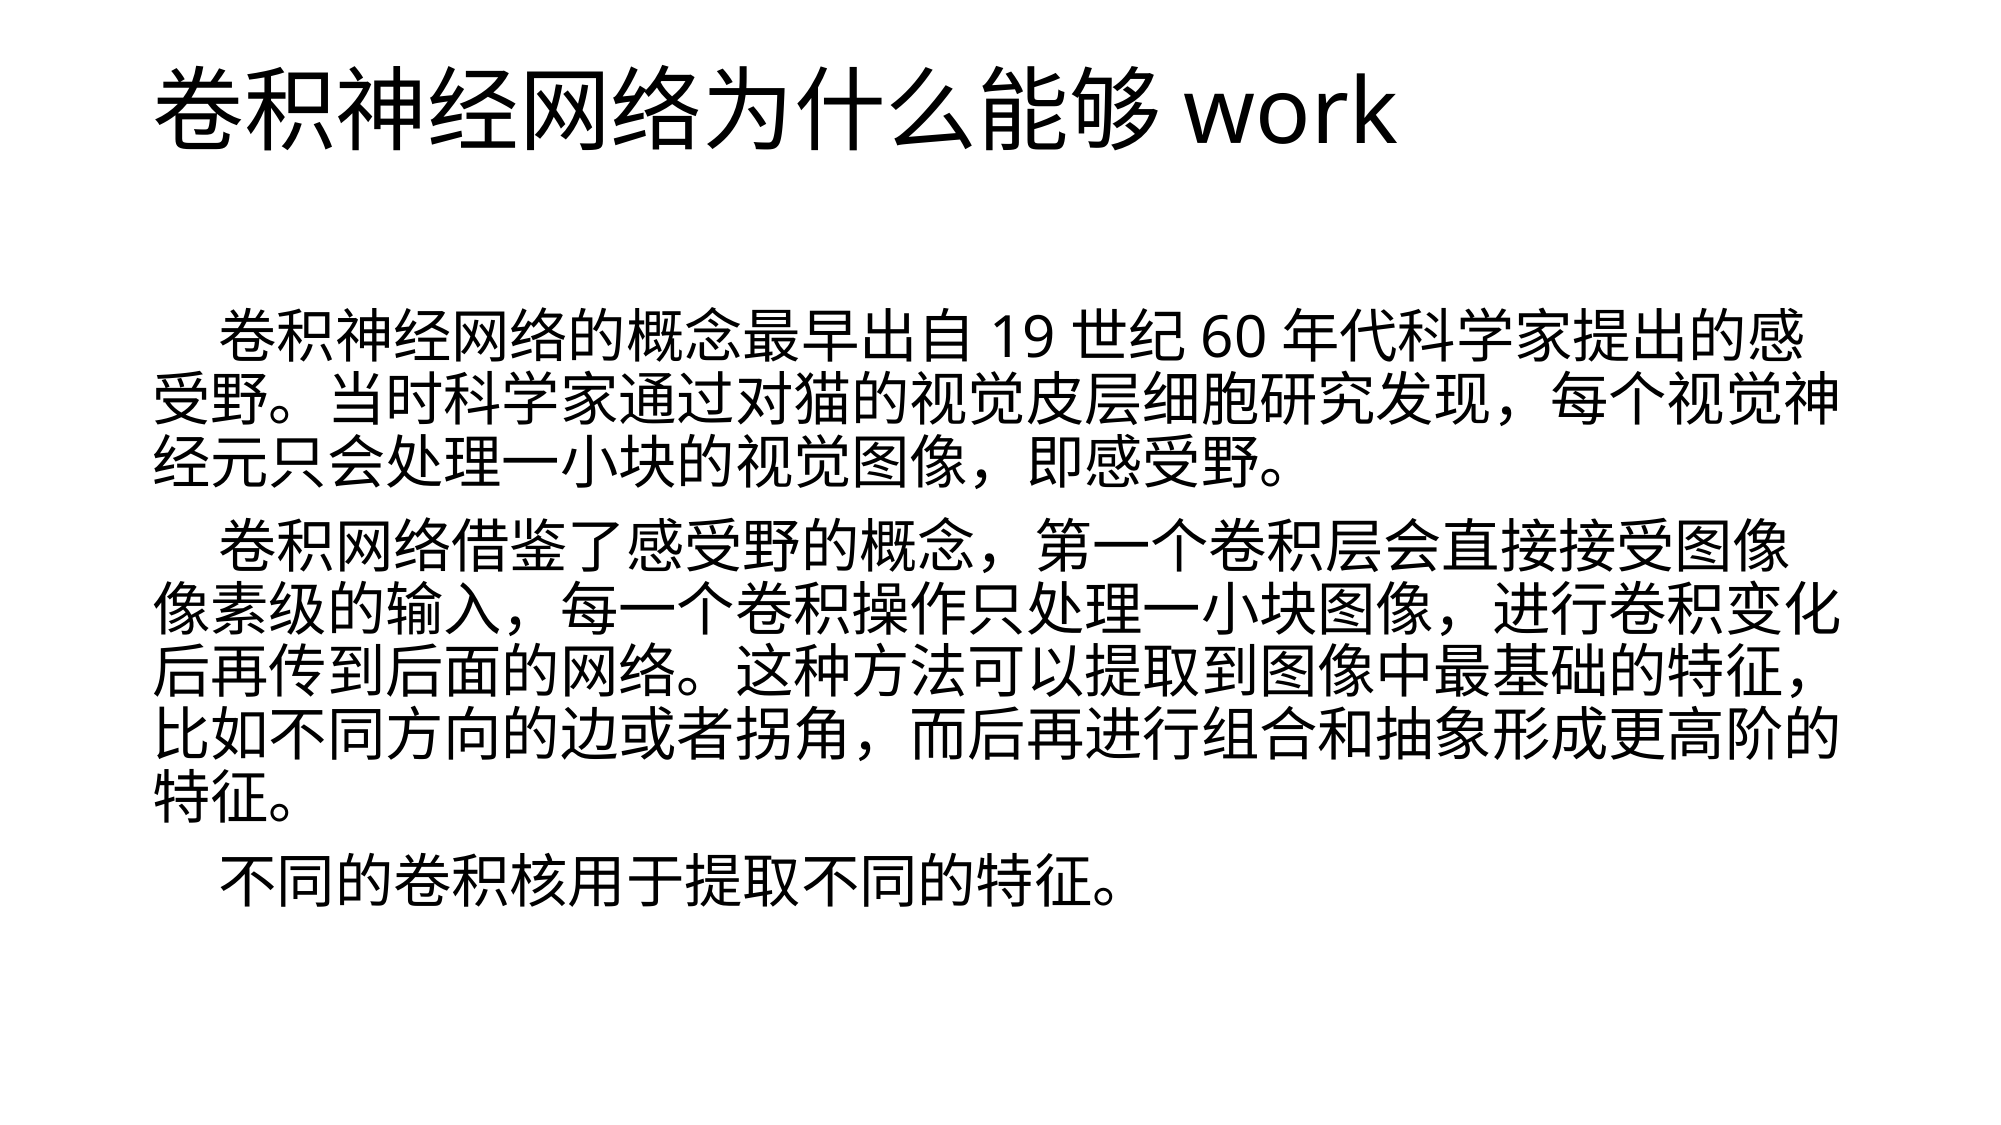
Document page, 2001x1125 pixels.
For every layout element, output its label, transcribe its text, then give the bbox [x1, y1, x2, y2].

list 卷积神经网络的概念最早出自19世纪60年代科学家提出的感受野。当时科学家通过对猫的视觉皮层细胞研究发现，每个视觉神经元只会处理一小块的视觉图像，即感受野。 卷积网络借鉴了感受野的概念，第一个卷积层会直接接受图像像素级的输入，每一个卷积操作只处理一小块图像，进行卷积变化后再传到后面的网络。这种方法可以提取到图像中最基础的特征，比如不同方向的边或者拐角，而后再进行组合和抽象形成更高阶的特征。 不同的卷积核用于提取不同的特征。 [137, 299, 1863, 1014]
title 卷积神经网络为什么能够work [137, 59, 1863, 278]
